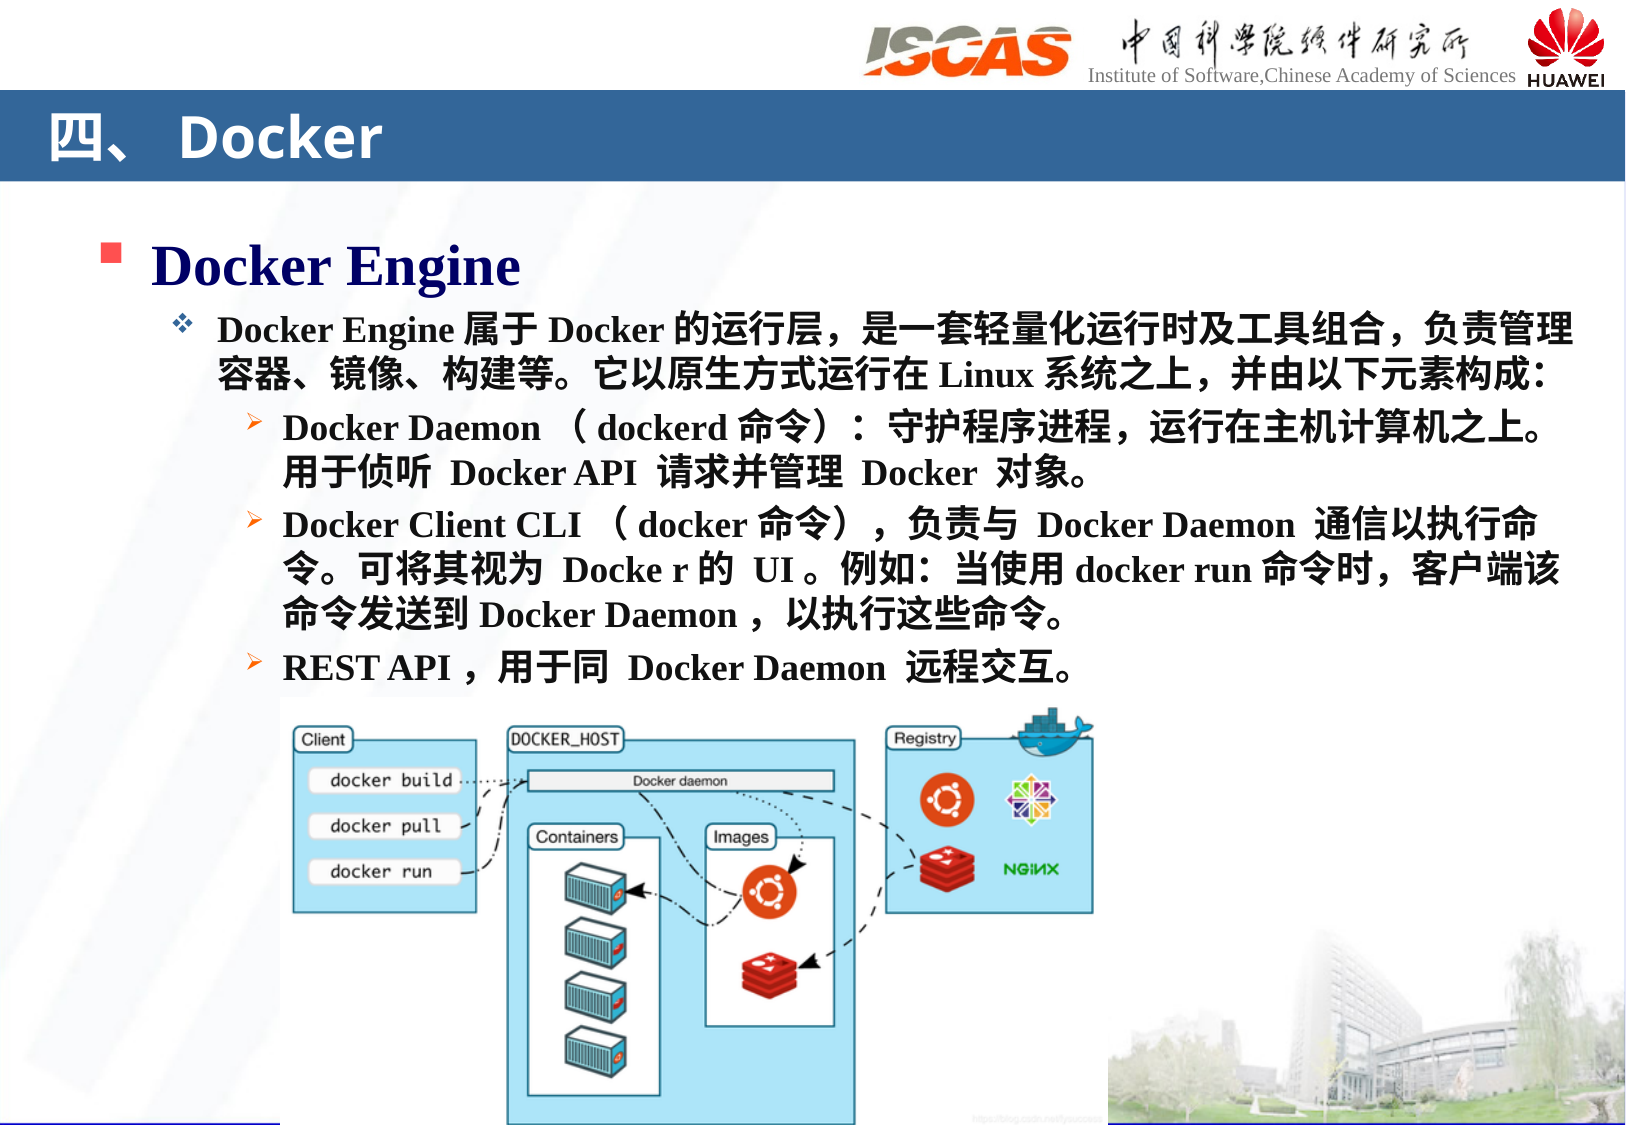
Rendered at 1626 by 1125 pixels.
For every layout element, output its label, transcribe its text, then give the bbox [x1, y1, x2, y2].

title 四、Docker [0, 89, 1625, 182]
picture [859, 18, 1084, 87]
picture [1528, 8, 1604, 87]
picture [1119, 15, 1471, 71]
list Docker Engine Docker Engine属于Docker的运行层，是一套轻量化运行时及工具组合，负责管理容器、镜像、构建等。它以原生方式运行在Linux系统之上，并由以下元素构成： Docker Daemon（dockerd命令）：守护程序进程，运行在主机计算机之上。用于侦听 Docker API 请求并管理 Docker 对象。 Docker Client CLI（docker命令），负责与 Docker Daemon 通信以执行命令。可将其视为 Docke r的 UI。例如：当使用docker run命令时，客户端该命令发送到Docker Daemon，以执行这些命令。 REST API，用于同 Docker Daemon 远程交互。 [79, 219, 1593, 1107]
picture [0, 92, 1626, 1125]
